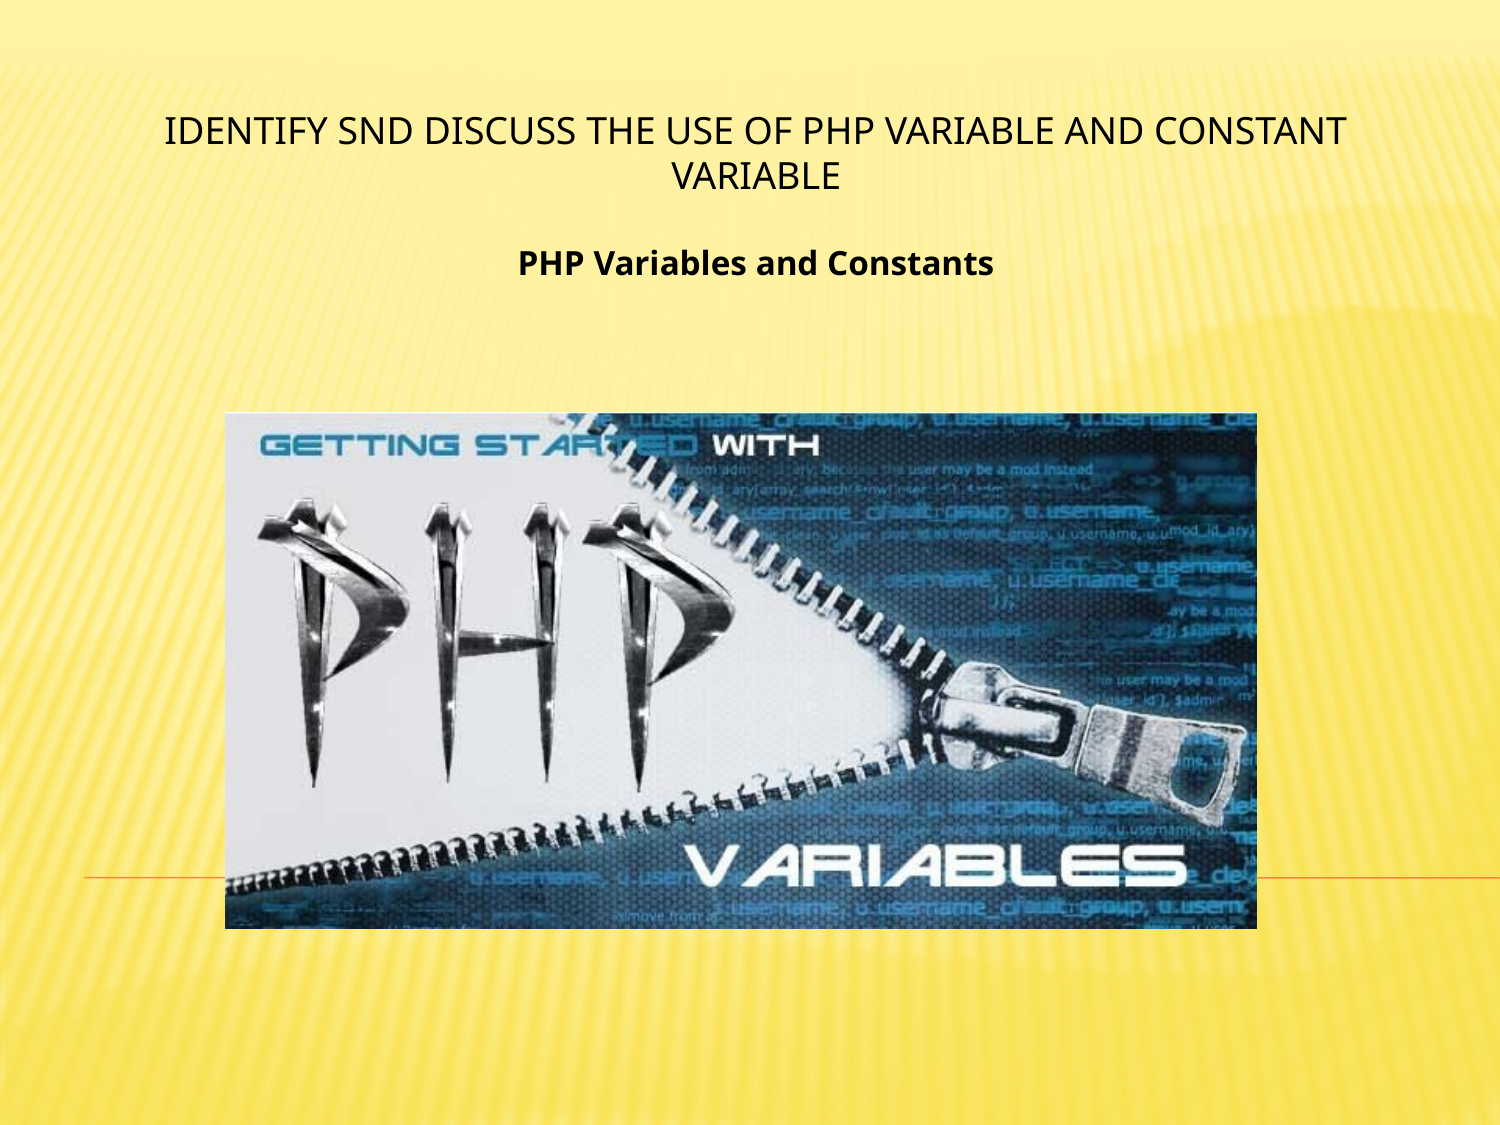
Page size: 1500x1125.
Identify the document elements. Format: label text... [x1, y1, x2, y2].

picture [224, 412, 1258, 929]
text_box IDENTIFY SND DISCUSS THE USE OF PHP VARIABLE AND CONSTANT VARIABLE PHP Variables and Constants [137, 99, 1375, 1009]
